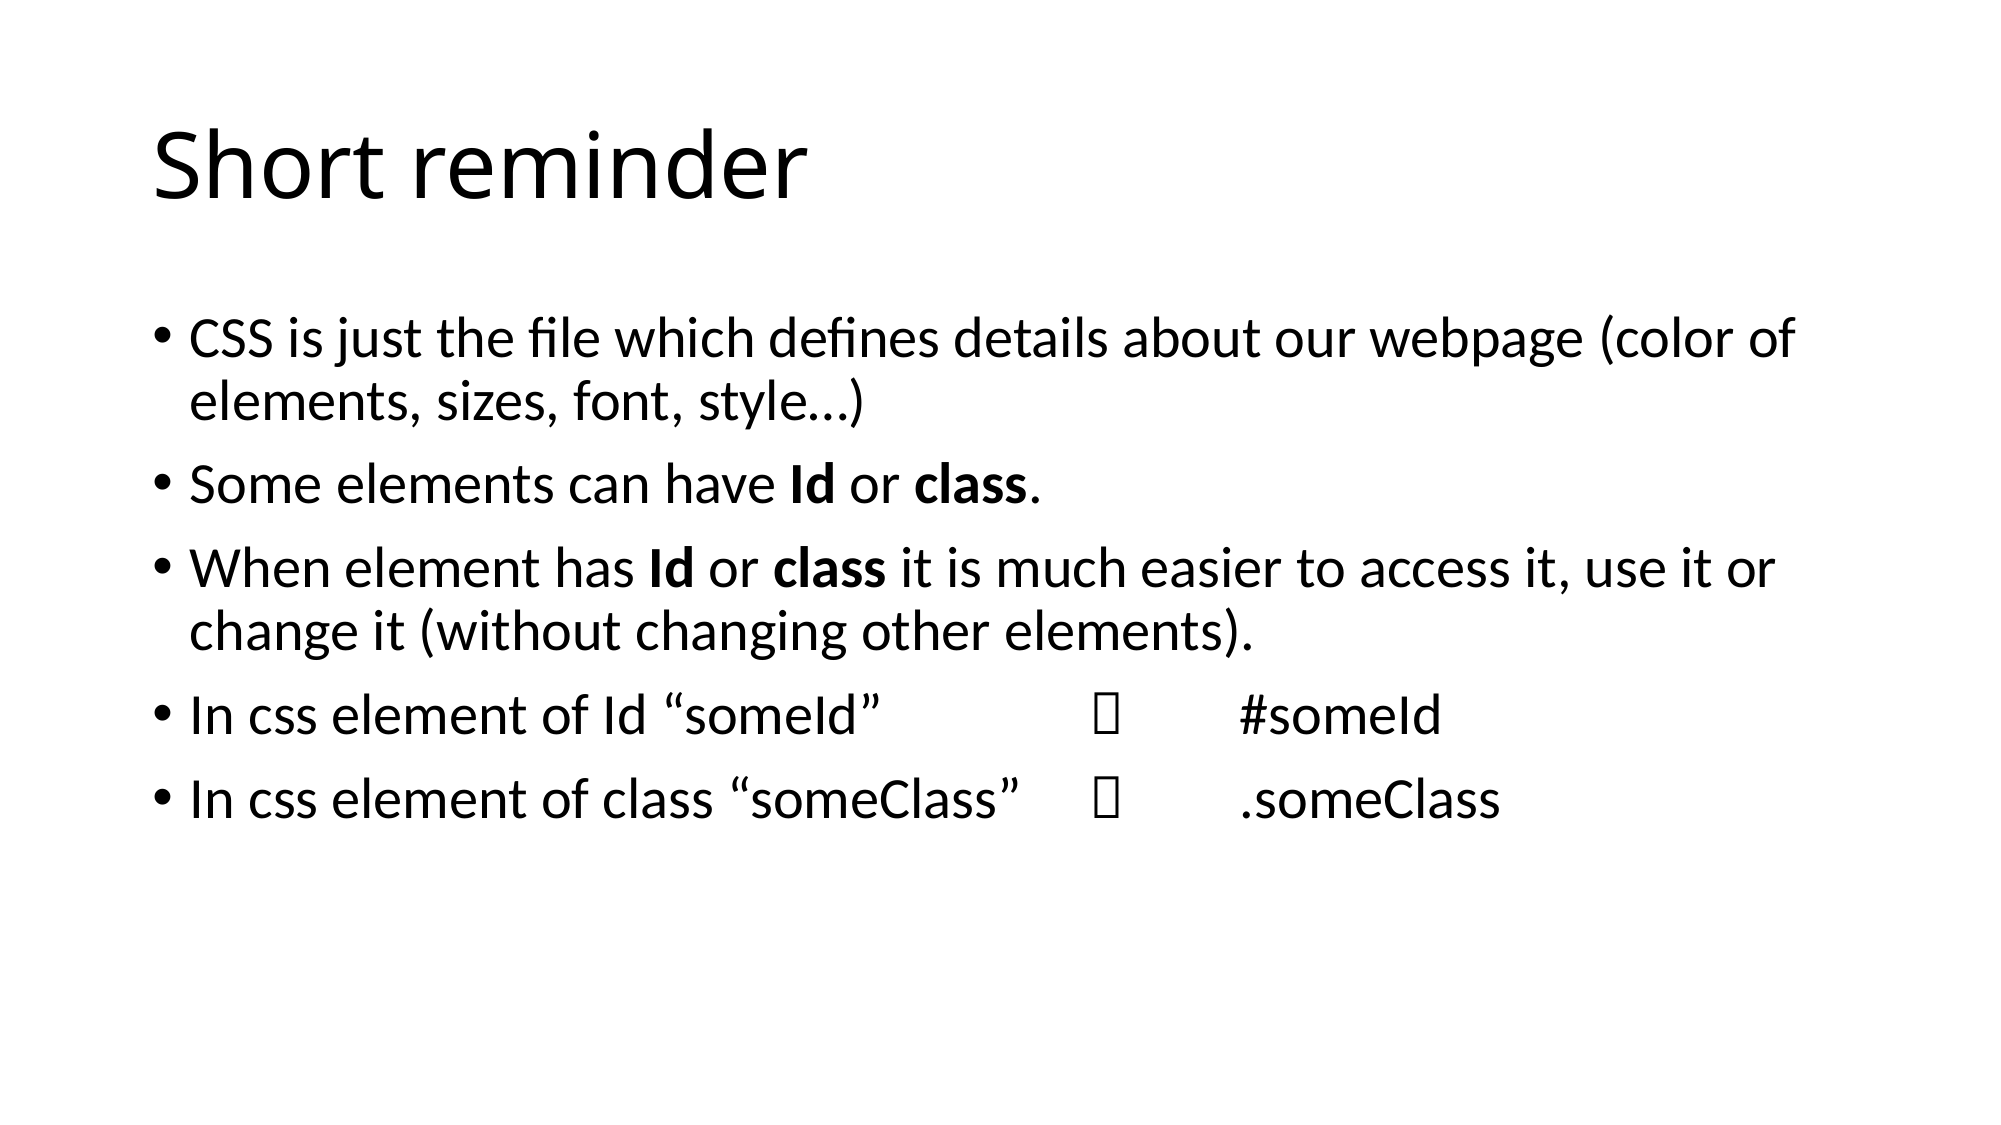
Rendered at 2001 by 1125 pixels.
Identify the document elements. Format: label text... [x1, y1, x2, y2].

list CSS is just the file which defines details about our webpage (color of elements, sizes, font, style…) Some elements can have Id or class. When element has Id or class it is much easier to access it, use it or change it (without changing other elements). In css element of Id “someId”  #someId In css element of class “someClass”  .someClass [137, 299, 1863, 1014]
title Short reminder [137, 59, 1863, 278]
